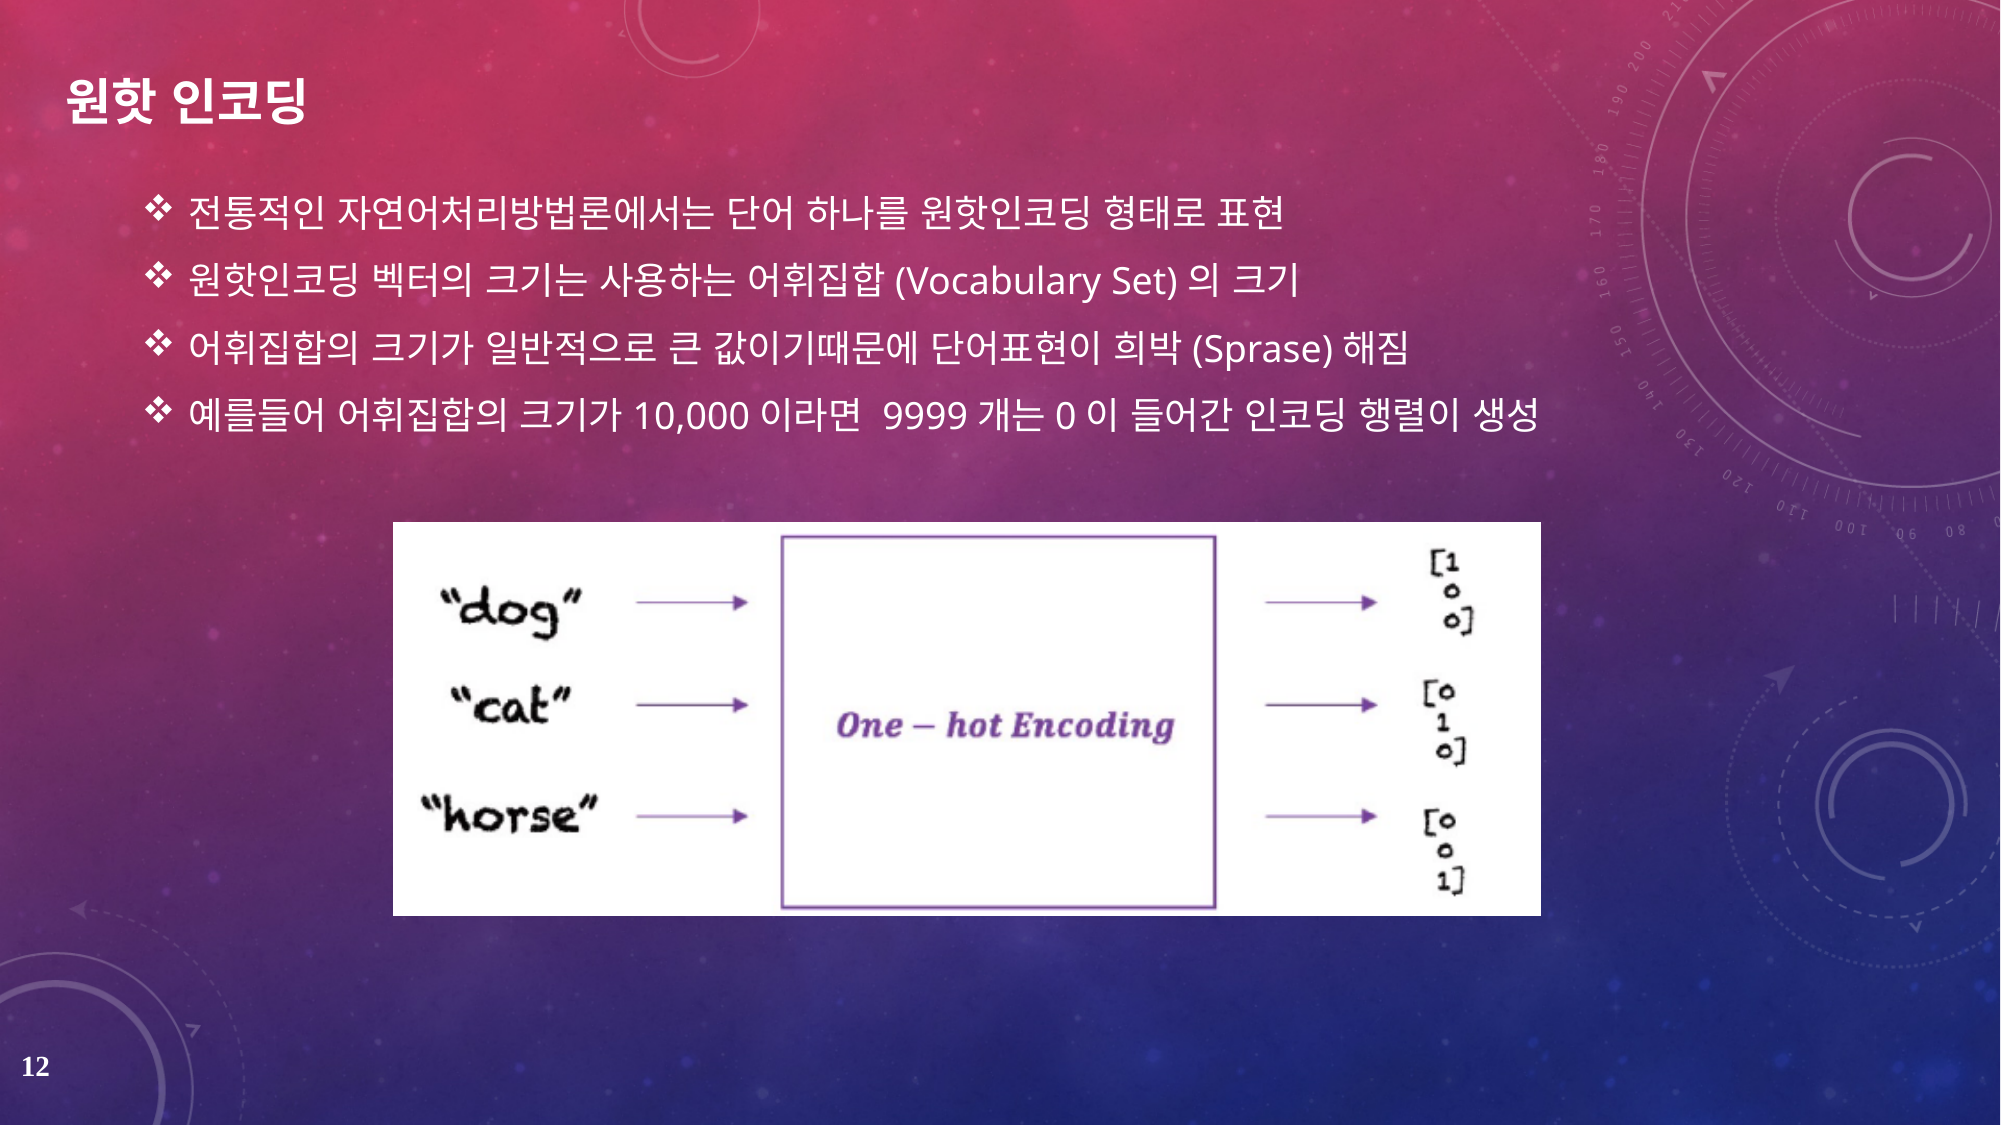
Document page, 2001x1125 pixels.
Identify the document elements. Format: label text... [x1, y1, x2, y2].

footer 12 [5, 1034, 1290, 1097]
title 원핫 인코딩 [50, 62, 1949, 138]
text_box 전통적인 자연어처리방법론에서는 단어 하나를 원핫인코딩 형태로 표현 원핫인코딩 벡터의 크기는 사용하는 어휘집합(Vocabulary Set)의 크기 어휘집합의 크기가 일반적으로 큰 값이기때문에 단어표현이 희박(Sprase)해짐 예를들어 어휘집합의 크기가10,000이라면 9999개는0이 들어간 인코딩 행렬이 생성 [127, 159, 1949, 445]
picture [0, 0, 2001, 1125]
